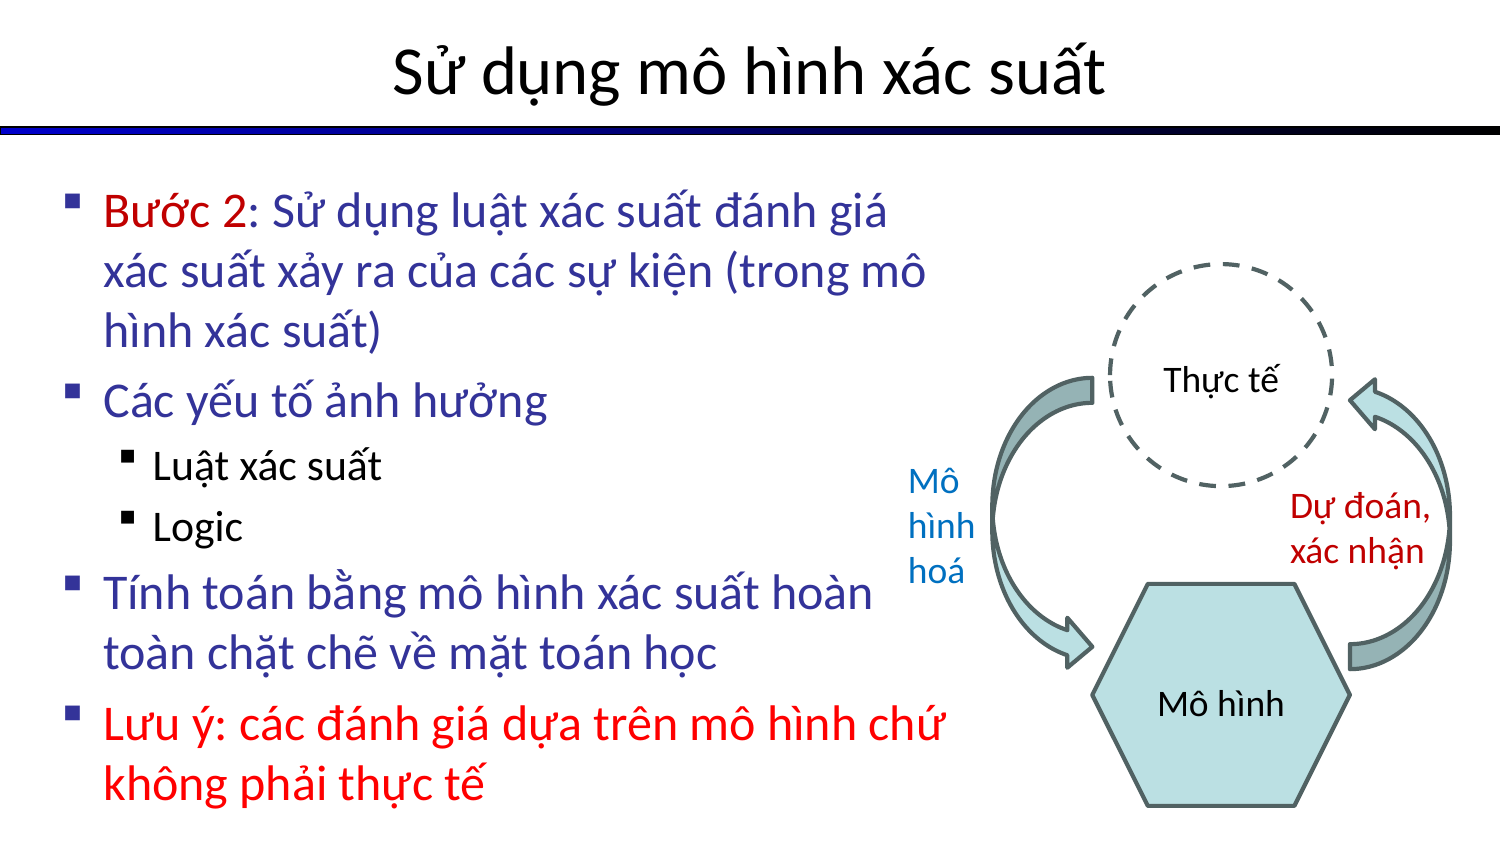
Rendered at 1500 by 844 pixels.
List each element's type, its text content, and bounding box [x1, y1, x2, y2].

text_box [892, 263, 1460, 807]
list Bước 2: Sử dụng luật xác suất đánh giá xác suất xảy ra của các sự kiện (trong mô hình xác suất) Các yếu tố ảnh hưởng Luật xác suất Logic Tính toán bằng mô hình xác suất hoàn toàn chặt chẽ về mặt toán học Lưu ý: các đánh giá dựa trên mô hình chứ không phải thực tế [49, 171, 963, 754]
title Sử dụng mô hình xác suất [0, 0, 1500, 138]
